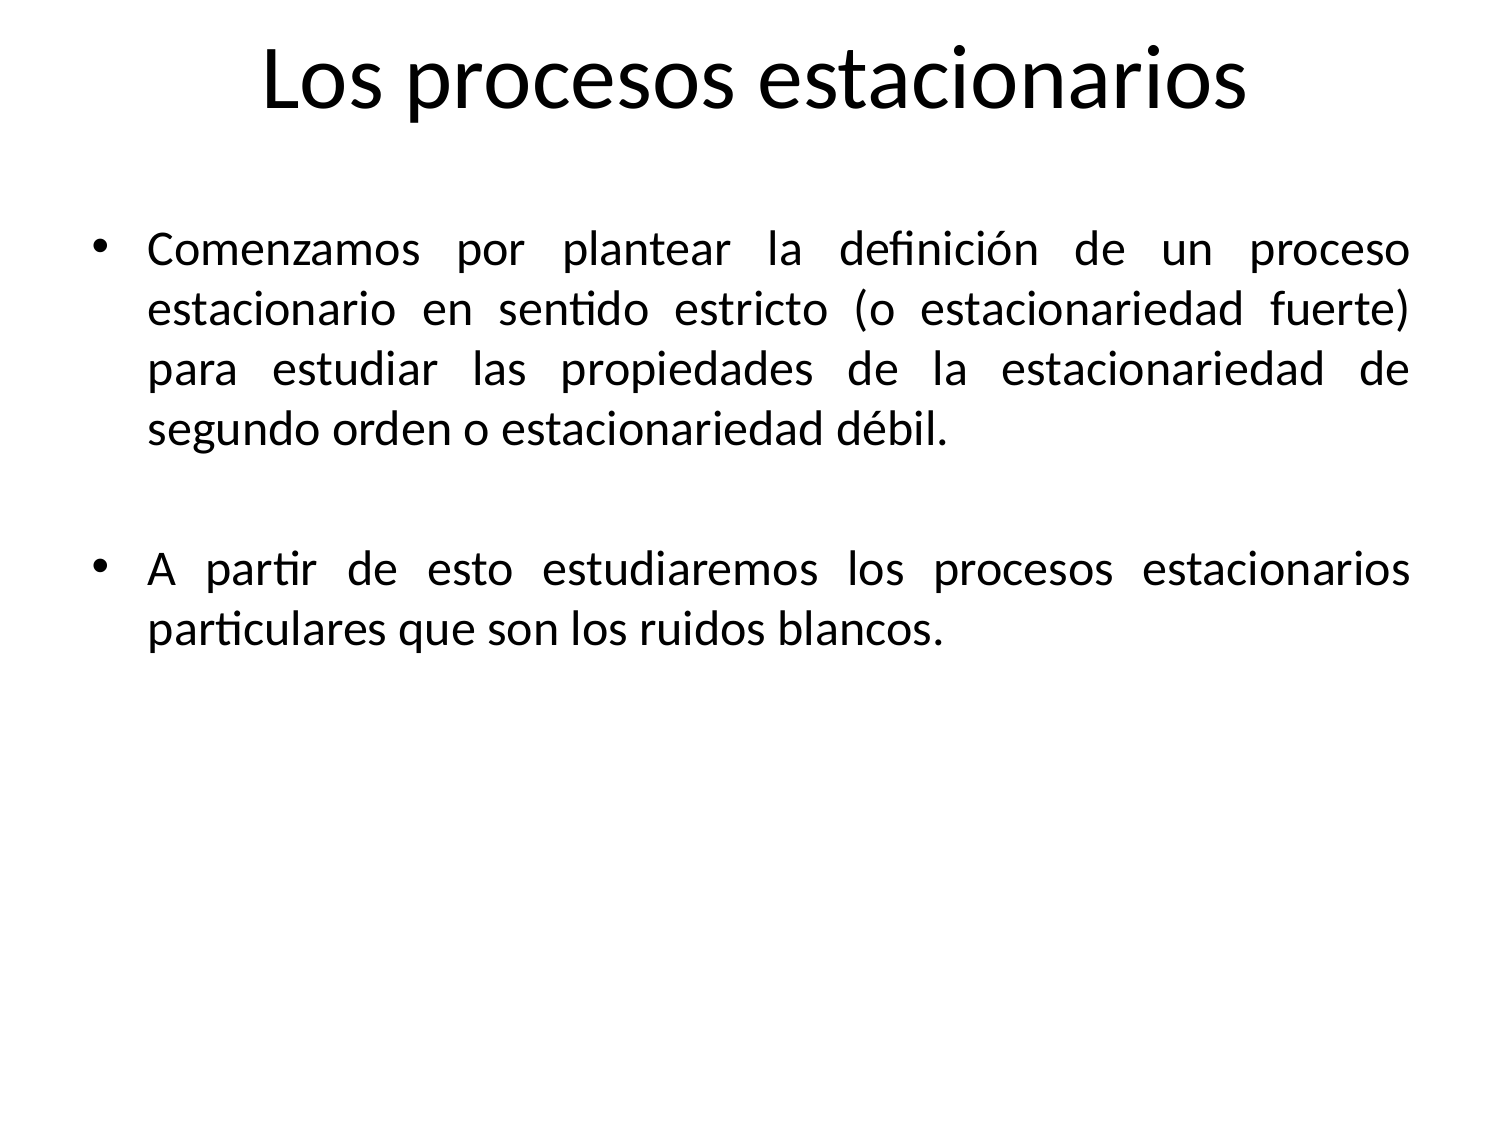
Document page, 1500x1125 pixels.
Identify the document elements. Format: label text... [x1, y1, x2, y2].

title Los procesos estacionarios [41, 7, 1471, 138]
list Comenzamos por plantear la definición de un proceso estacionario en sentido estricto (o estacionariedad fuerte) para estudiar las propiedades de la estacionariedad de segundo orden o estacionariedad débil. A partir de esto estudiaremos los procesos estacionarios particulares que son los ruidos blancos. [76, 208, 1427, 951]
